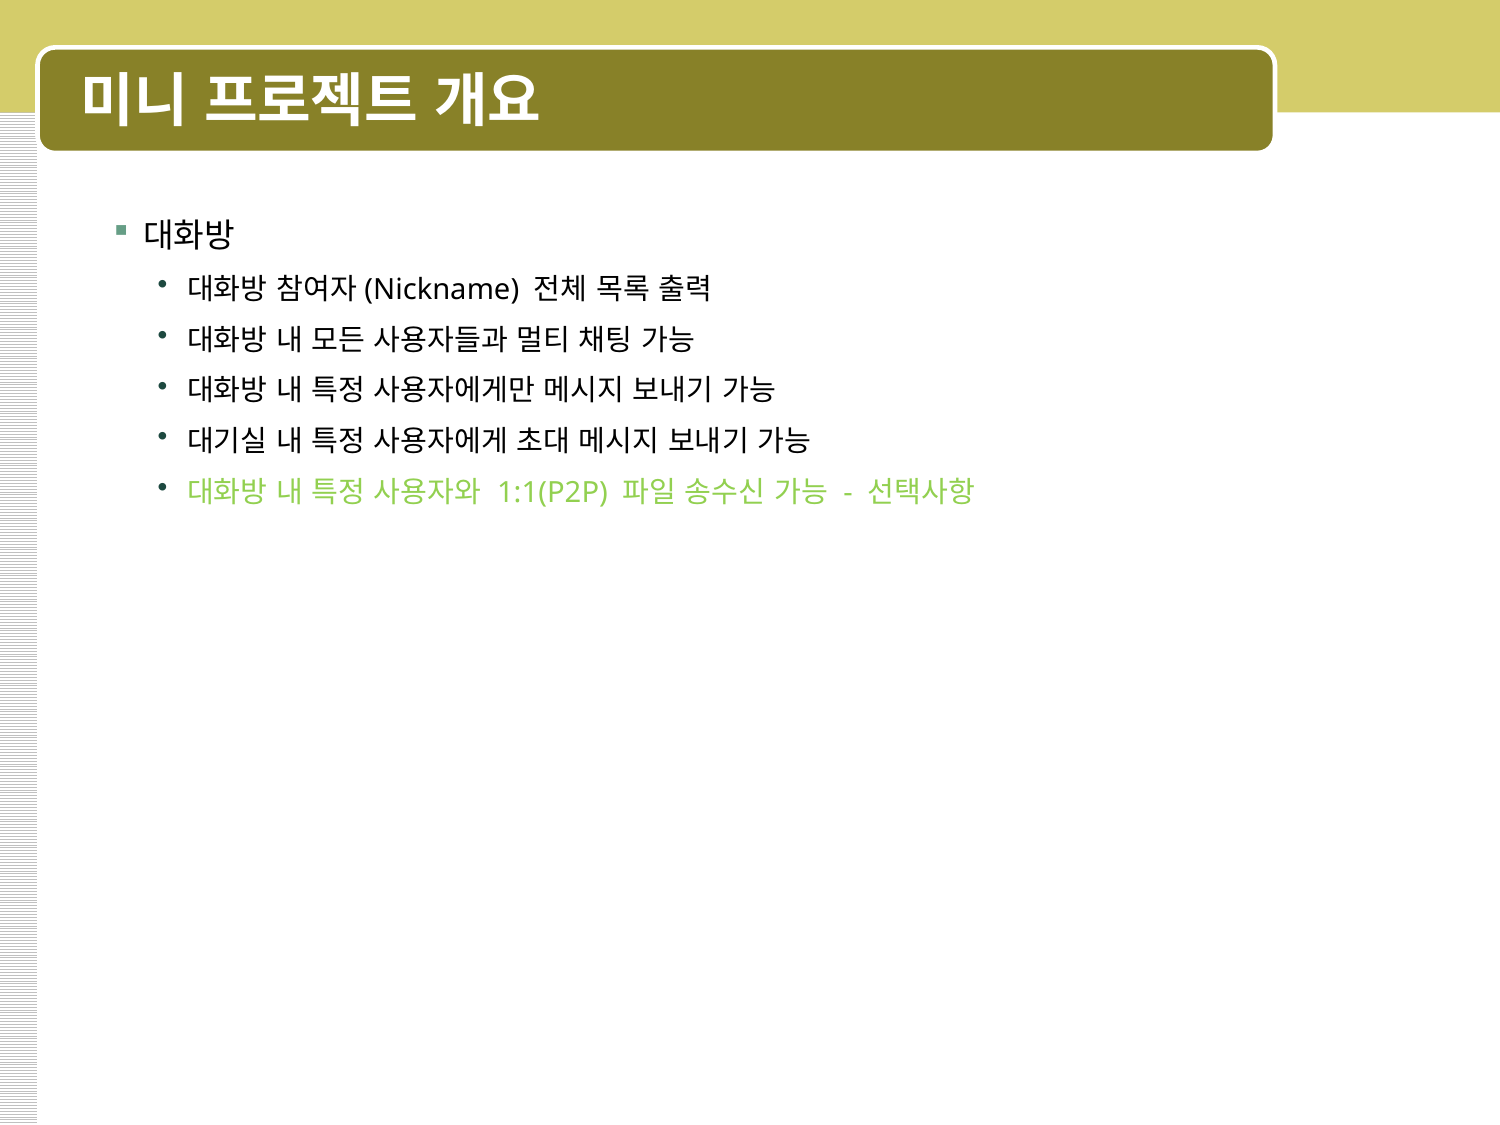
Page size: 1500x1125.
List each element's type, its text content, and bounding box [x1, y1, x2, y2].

title 미니 프로젝트 개요 [50, 52, 1263, 145]
list 대화방 대화방 참여자(Nickname) 전체 목록 출력 대화방 내 모든 사용자들과 멀티 채팅 가능 대화방 내 특정 사용자에게만 메시지 보내기 가능 대기실 내 특정 사용자에게 초대 메시지 보내기 가능 대화방 내 특정 사용자와 1:1(P2P) 파일 송수신 가능 - 선택사항 [39, 199, 1483, 1063]
